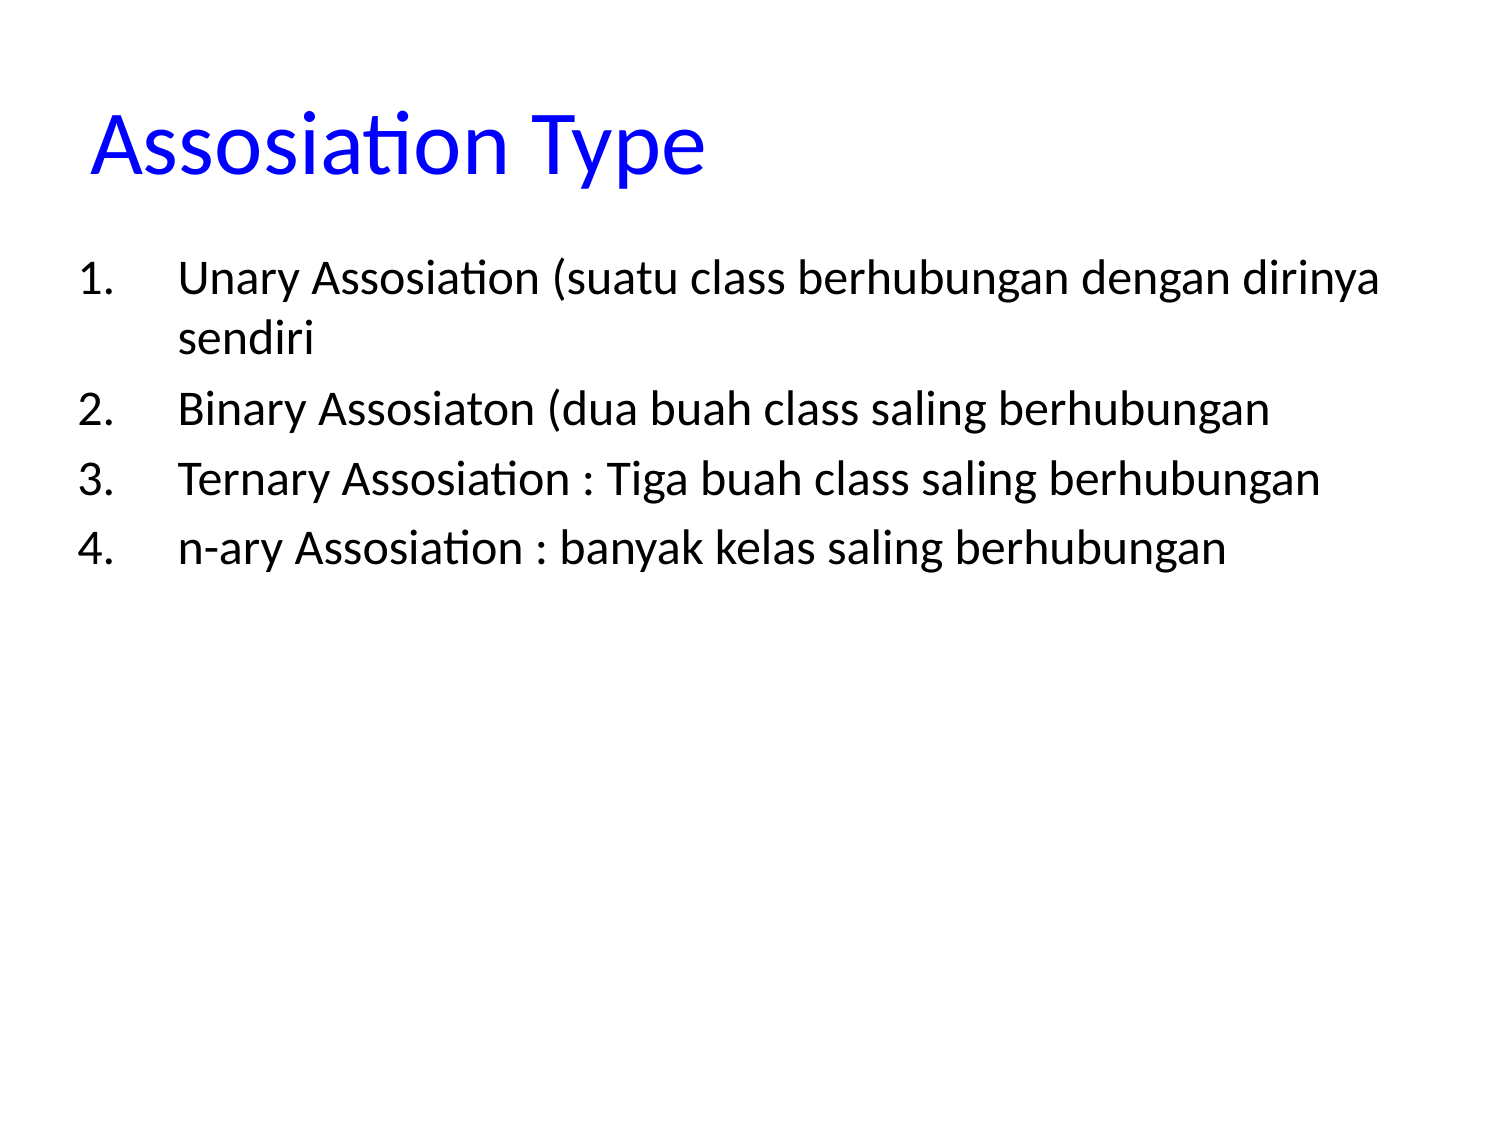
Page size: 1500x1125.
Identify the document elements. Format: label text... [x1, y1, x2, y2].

title Assosiation Type [75, 75, 1375, 200]
list Unary Assosiation (suatu class berhubungan dengan dirinya sendiri Binary Assosiaton (dua buah class saling berhubungan Ternary Assosiation : Tiga buah class saling berhubungan n-ary Assosiation : banyak kelas saling berhubungan [62, 237, 1450, 713]
